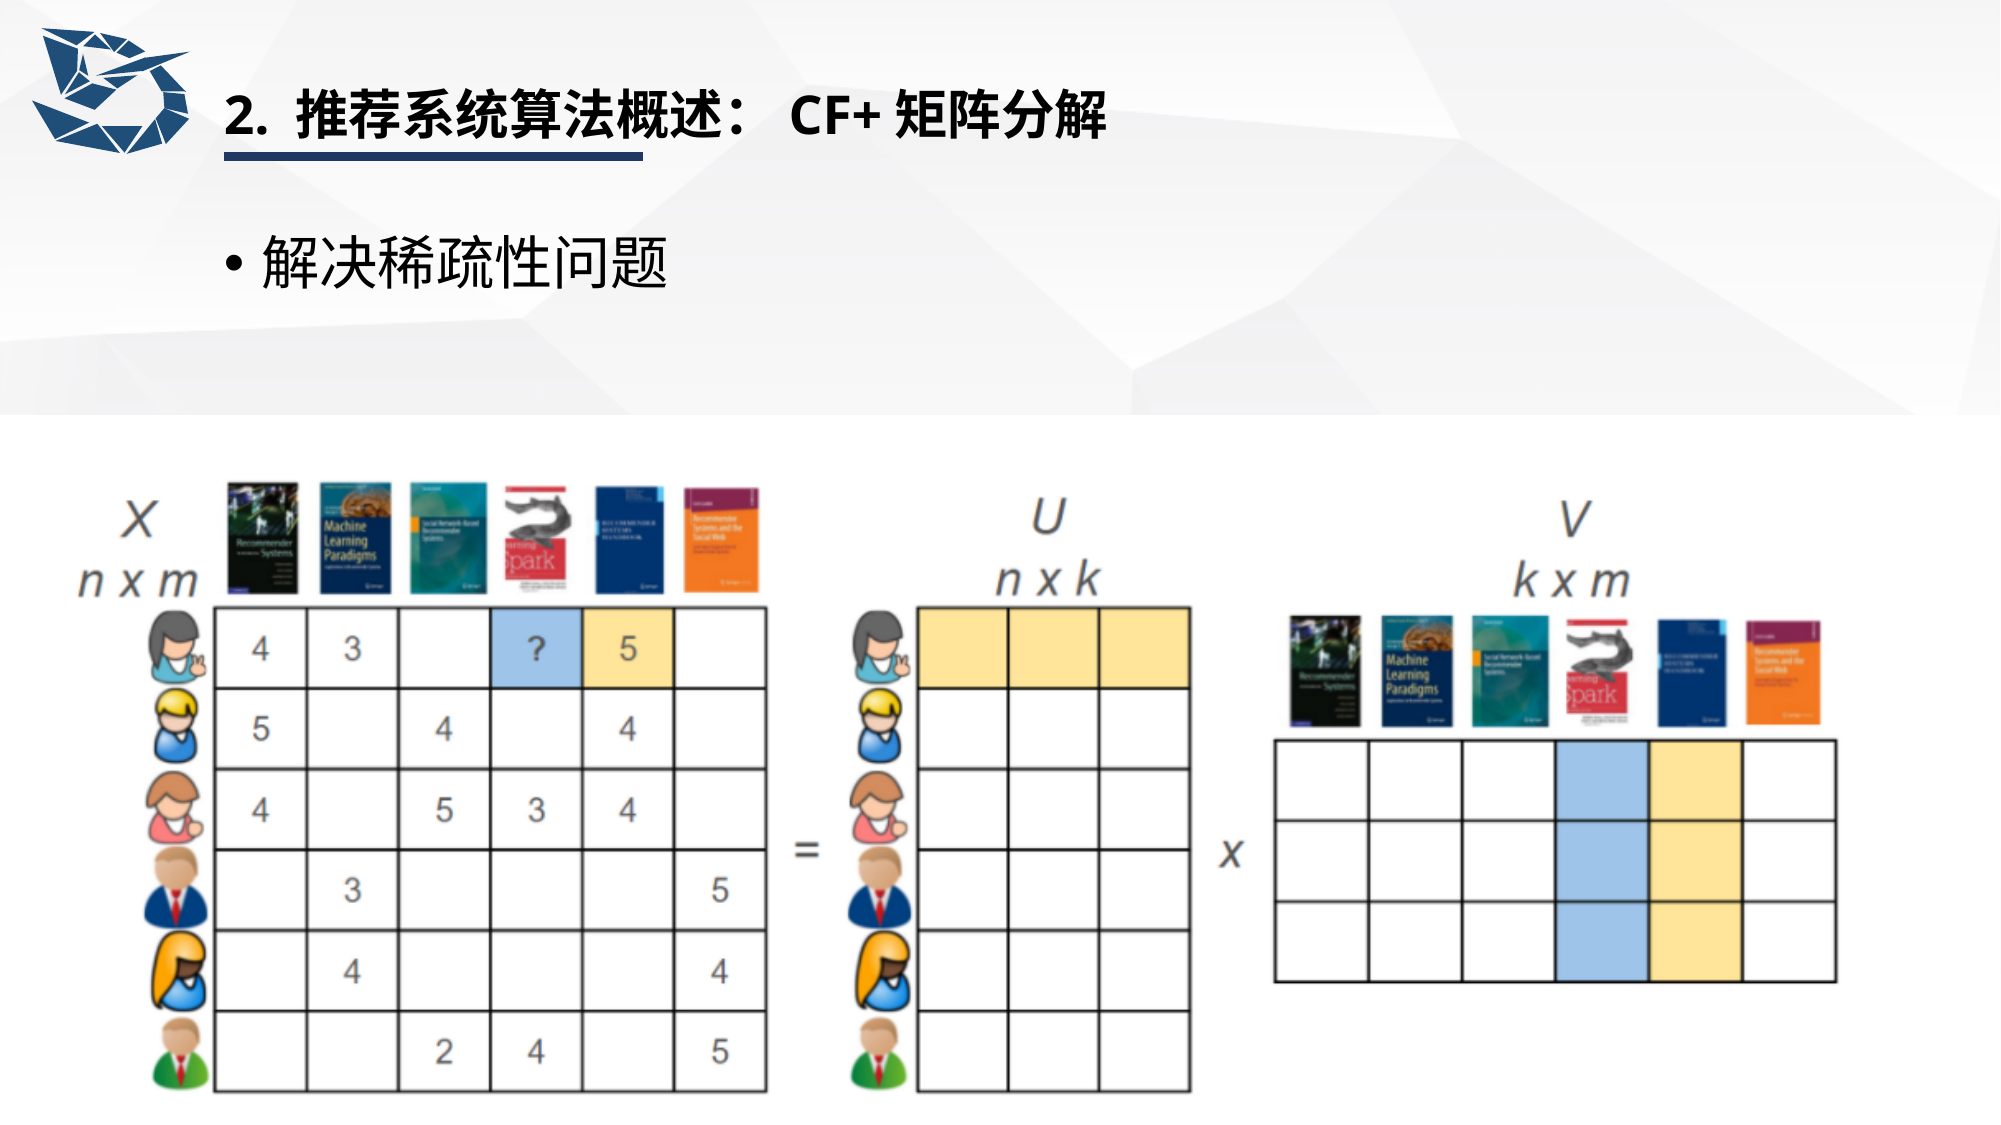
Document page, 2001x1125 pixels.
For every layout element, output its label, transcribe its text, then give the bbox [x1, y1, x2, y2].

list 解决稀疏性问题 [208, 226, 1863, 415]
picture [0, 0, 2001, 1125]
title 2. 推荐系统算法概述：CF+矩阵分解 [208, 79, 1150, 154]
